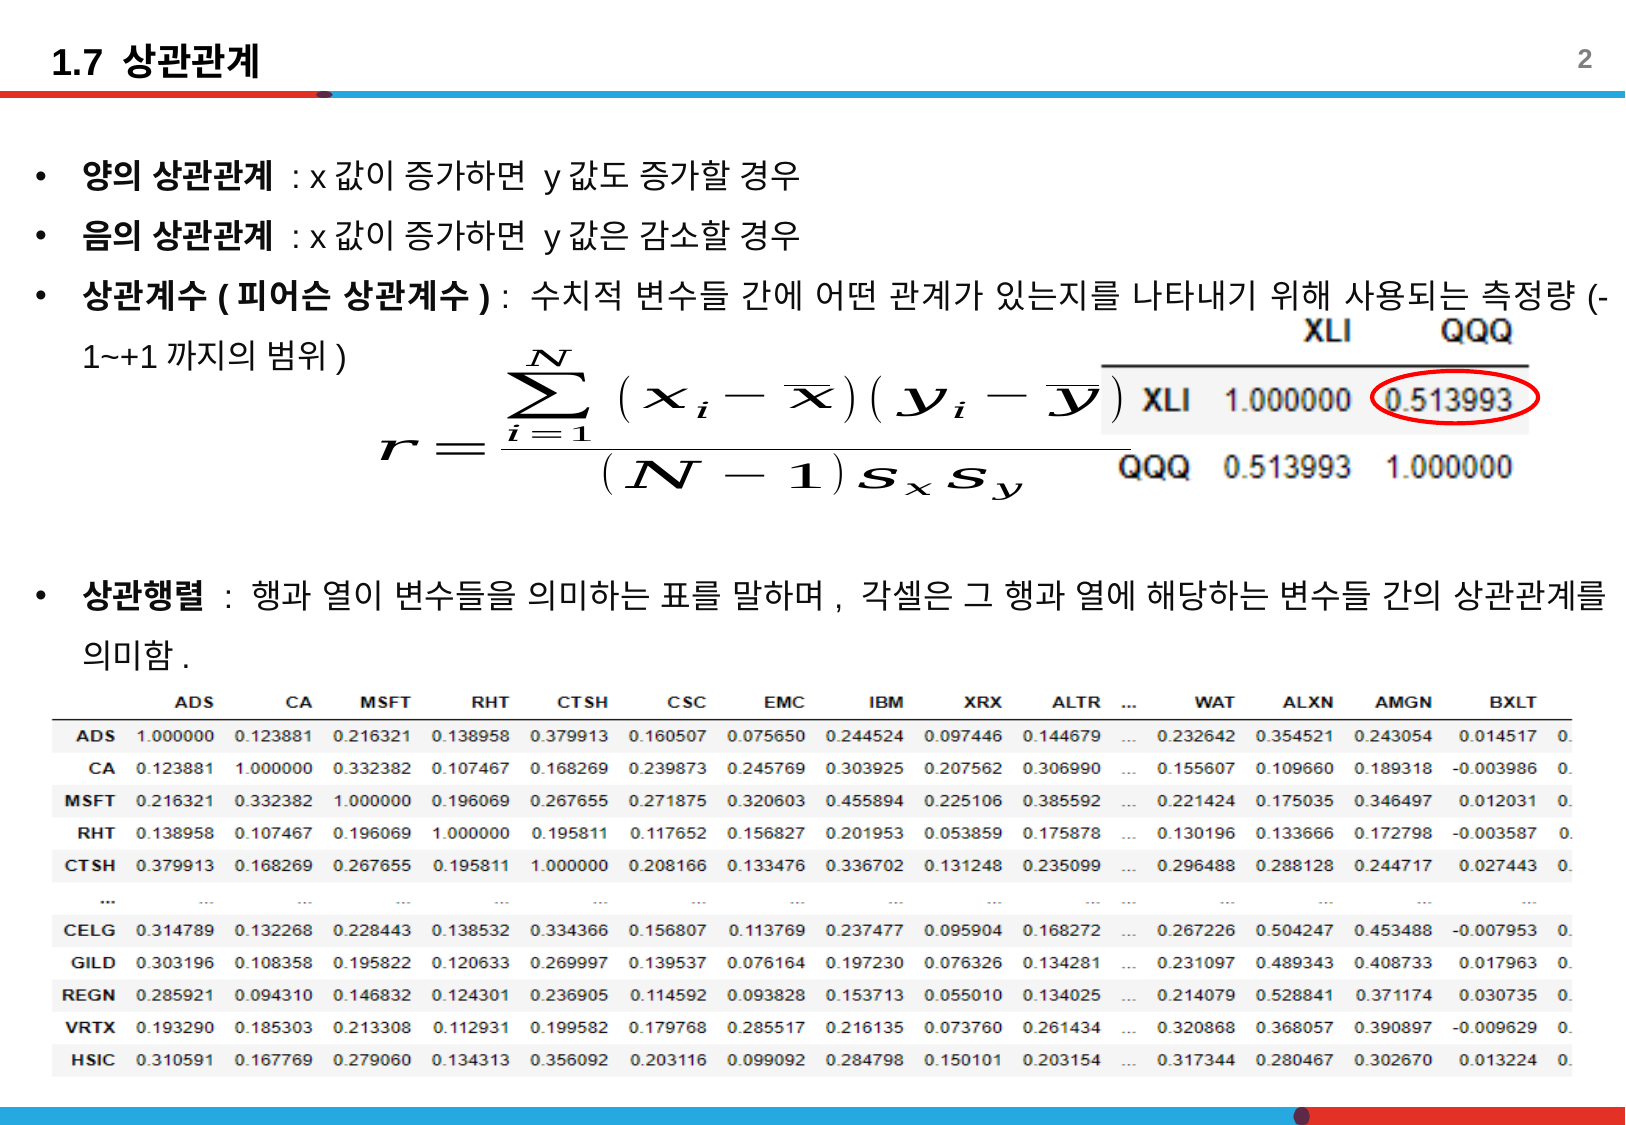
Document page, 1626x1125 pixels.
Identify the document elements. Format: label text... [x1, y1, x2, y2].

picture [43, 688, 1588, 1084]
text_box 2 [1517, 32, 1605, 82]
text_box 1.7 상관관계 [36, 29, 713, 91]
picture [1092, 291, 1586, 502]
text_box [1, 112, 1617, 204]
picture [0, 91, 1625, 98]
picture [0, 1107, 1625, 1125]
